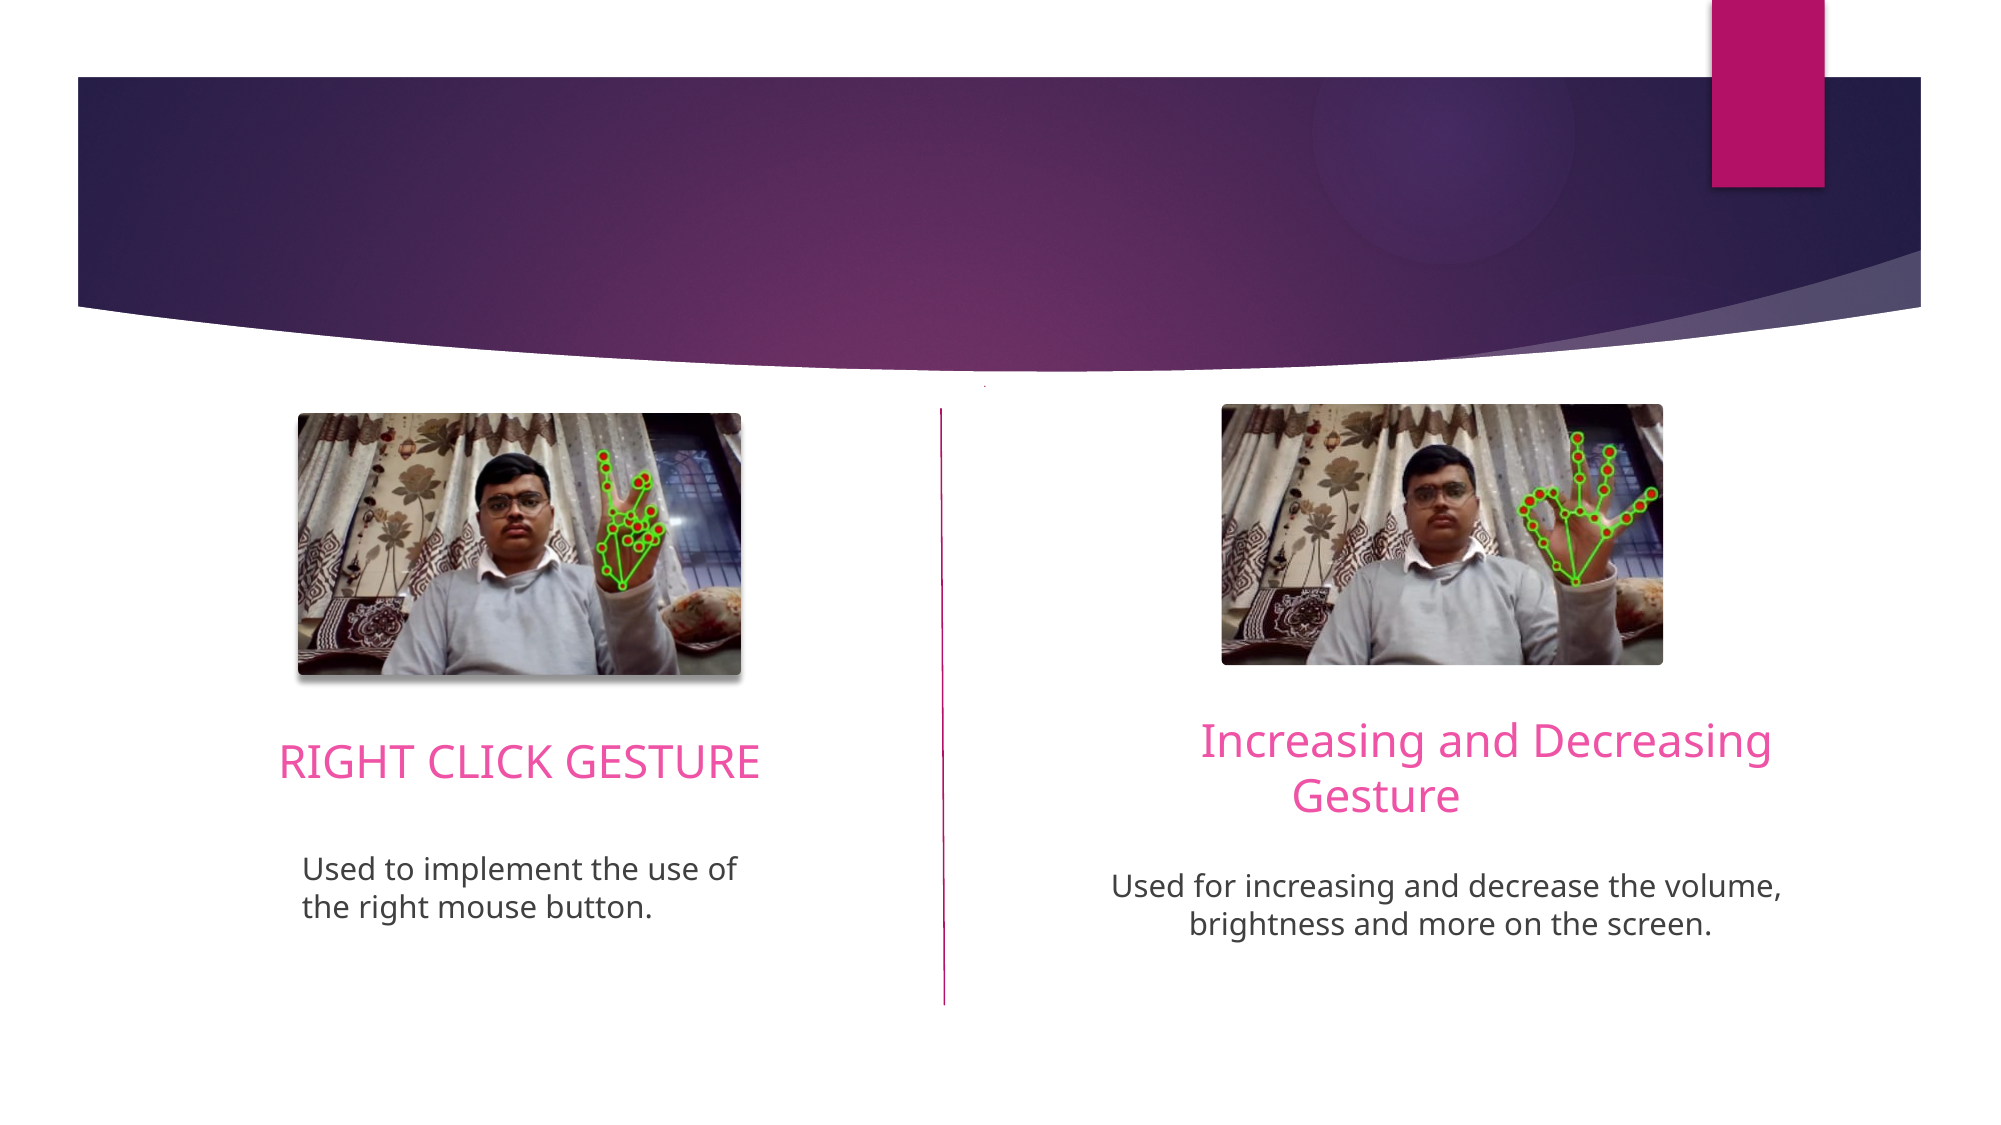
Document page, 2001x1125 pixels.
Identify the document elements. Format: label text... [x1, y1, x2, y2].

text_box Used to implement the use of the right mouse button. [287, 842, 788, 993]
picture [1221, 403, 1664, 666]
text_box RIGHT CLICK GESTURE [260, 725, 779, 820]
picture [289, 413, 750, 693]
text_box Used for increasing and decrease the volume, brightness and more on the screen. [1072, 859, 1830, 1004]
text_box Increasing and Decreasing Gesture [1034, 704, 1790, 820]
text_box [940, 408, 945, 1005]
